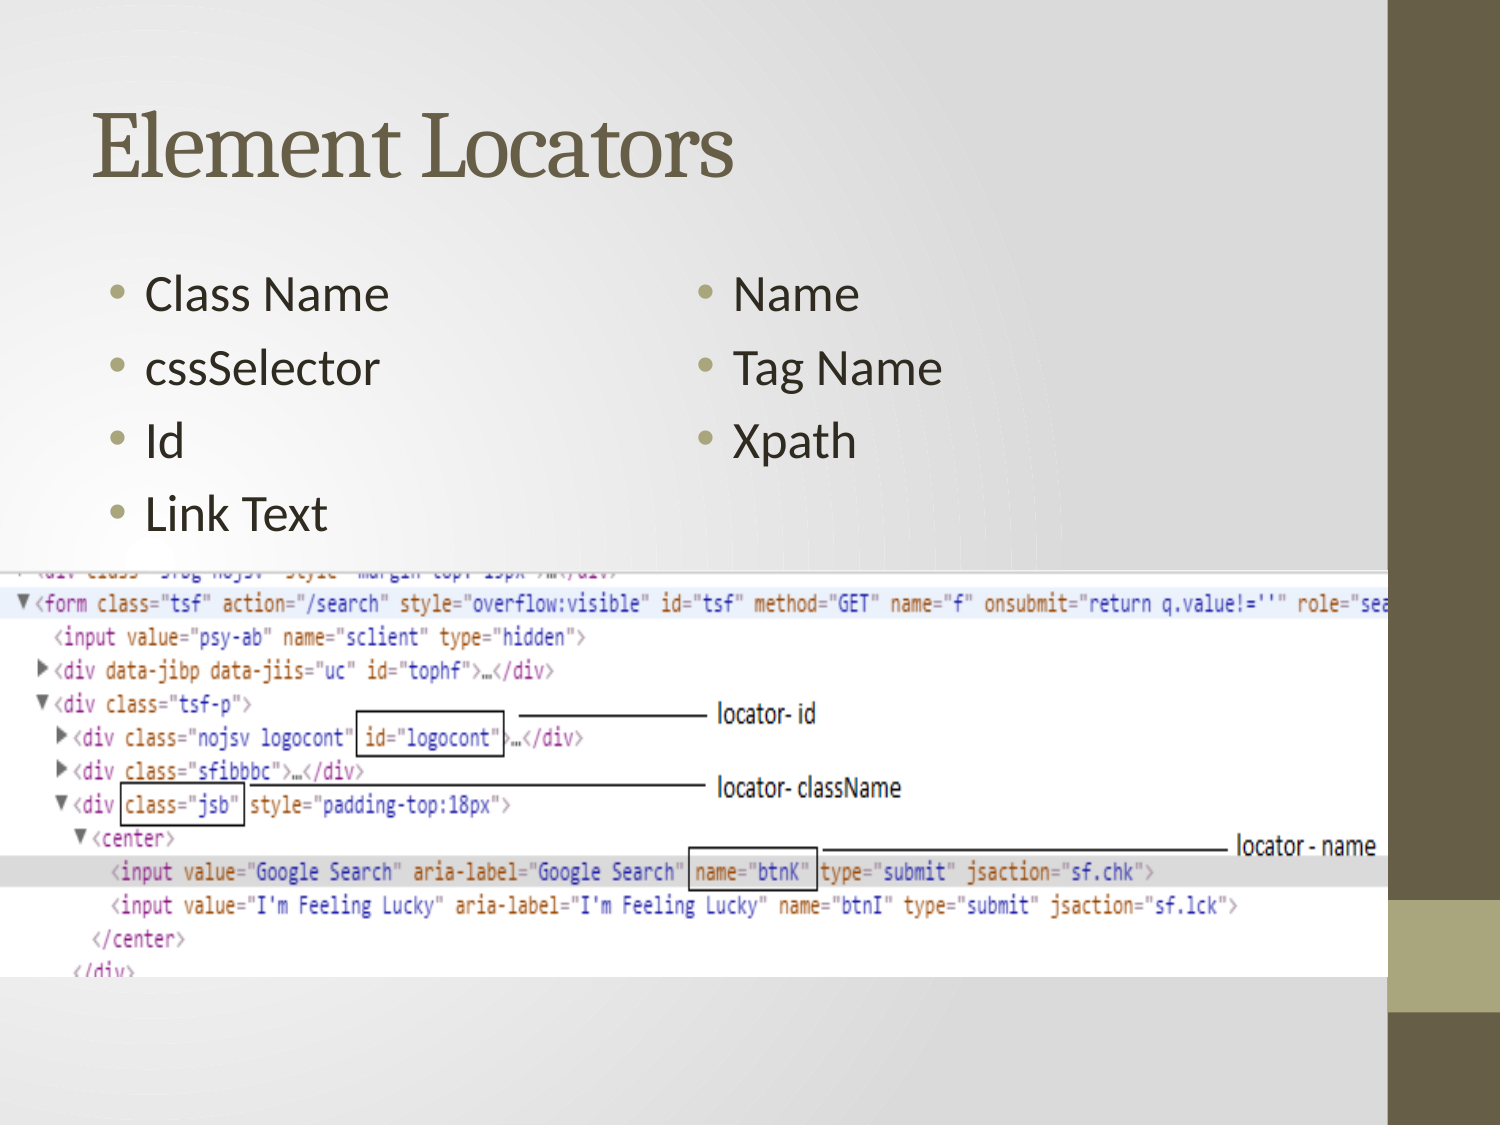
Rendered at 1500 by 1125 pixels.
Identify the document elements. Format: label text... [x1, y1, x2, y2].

picture [0, 569, 1389, 978]
title Element Locators [75, 45, 1325, 233]
list Class Name cssSelector Id Link Text Name Tag Name Xpath [75, 251, 1282, 551]
